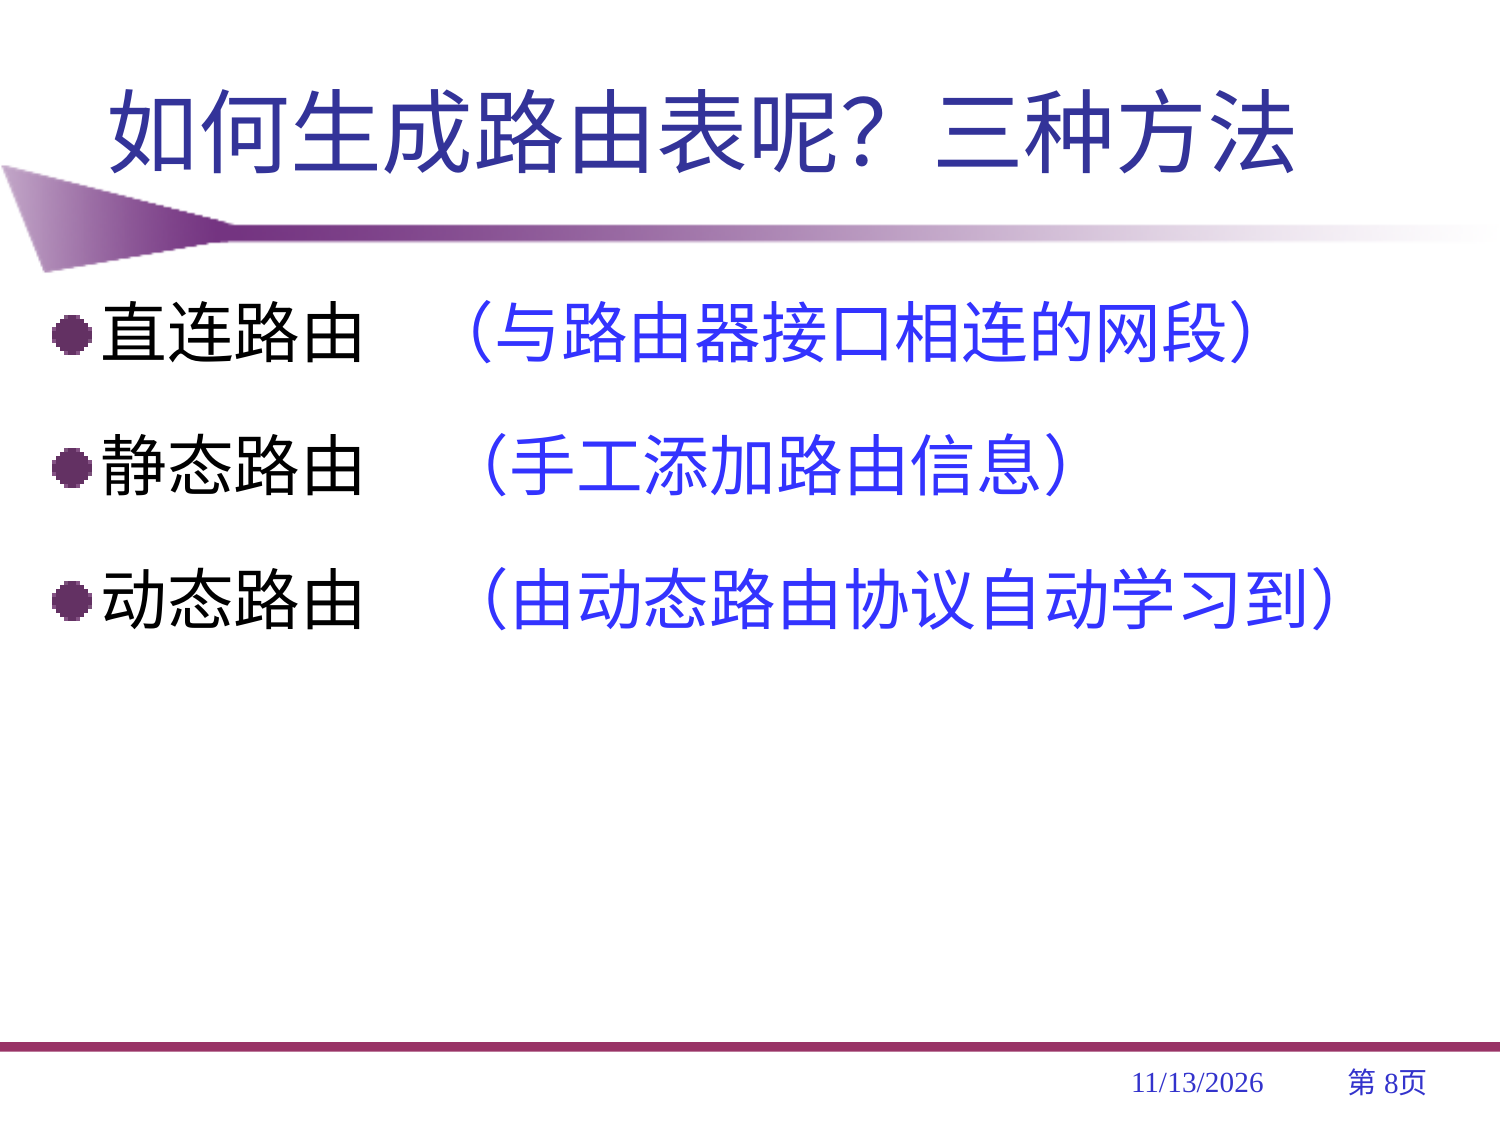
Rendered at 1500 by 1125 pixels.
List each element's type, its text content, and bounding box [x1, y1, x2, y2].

list 直连路由 （与路由器接口相连的网段） 静态路由 （手工添加路由信息） 动态路由 （由动态路由协议自动学习到） [29, 243, 1469, 1006]
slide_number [1115, 1082, 1318, 1106]
picture [0, 160, 1500, 277]
title 如何生成路由表呢？三种方法 [91, 7, 1471, 193]
picture [44, 440, 92, 488]
picture [44, 574, 92, 621]
picture [44, 307, 92, 355]
